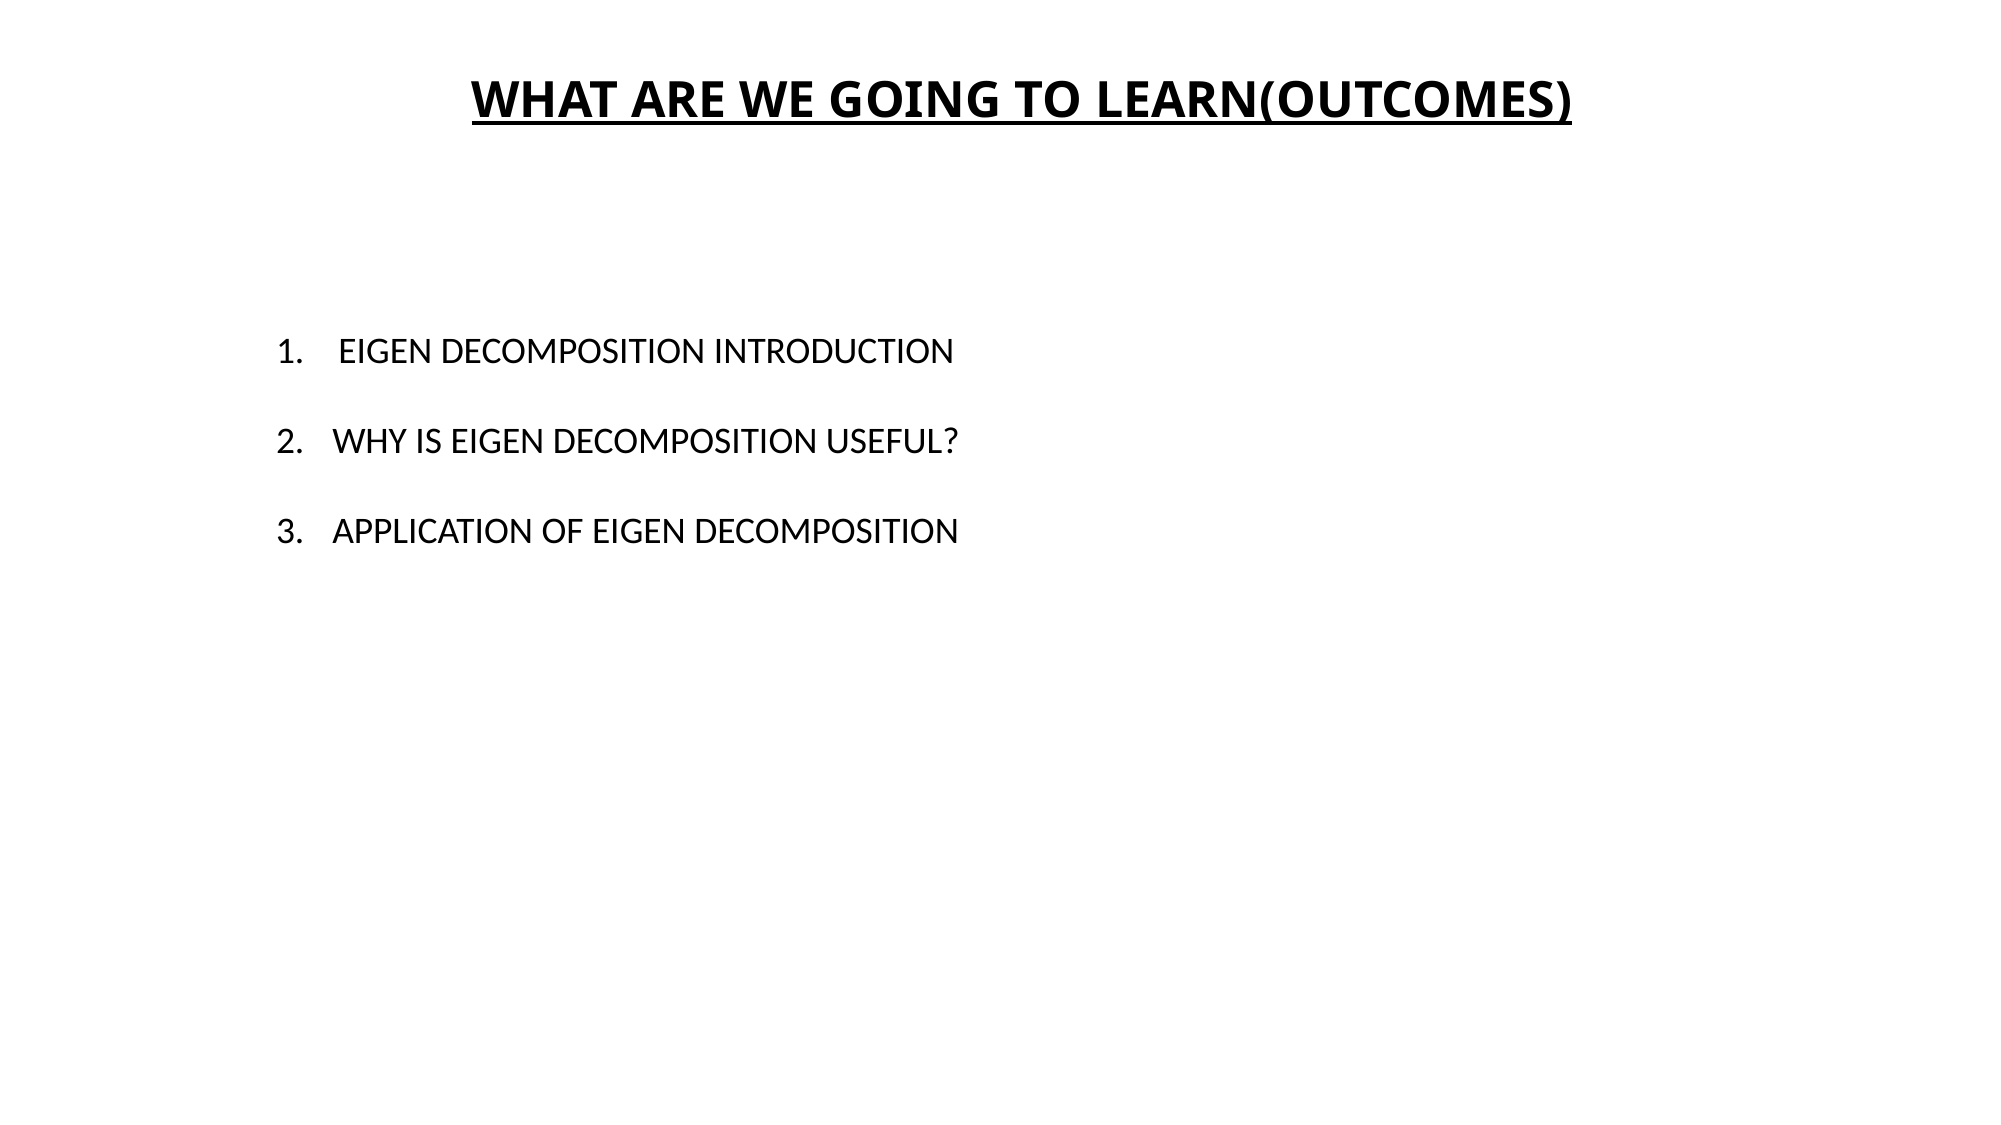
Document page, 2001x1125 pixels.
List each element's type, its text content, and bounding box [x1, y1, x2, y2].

text_box 1. EIGEN DECOMPOSITION INTRODUCTION WHY IS EIGEN DECOMPOSITION USEFUL? APPLICATION OF EIGEN DECOMPOSITION [261, 318, 976, 559]
text_box WHAT ARE WE GOING TO LEARN(OUTCOMES) [456, 59, 1588, 135]
